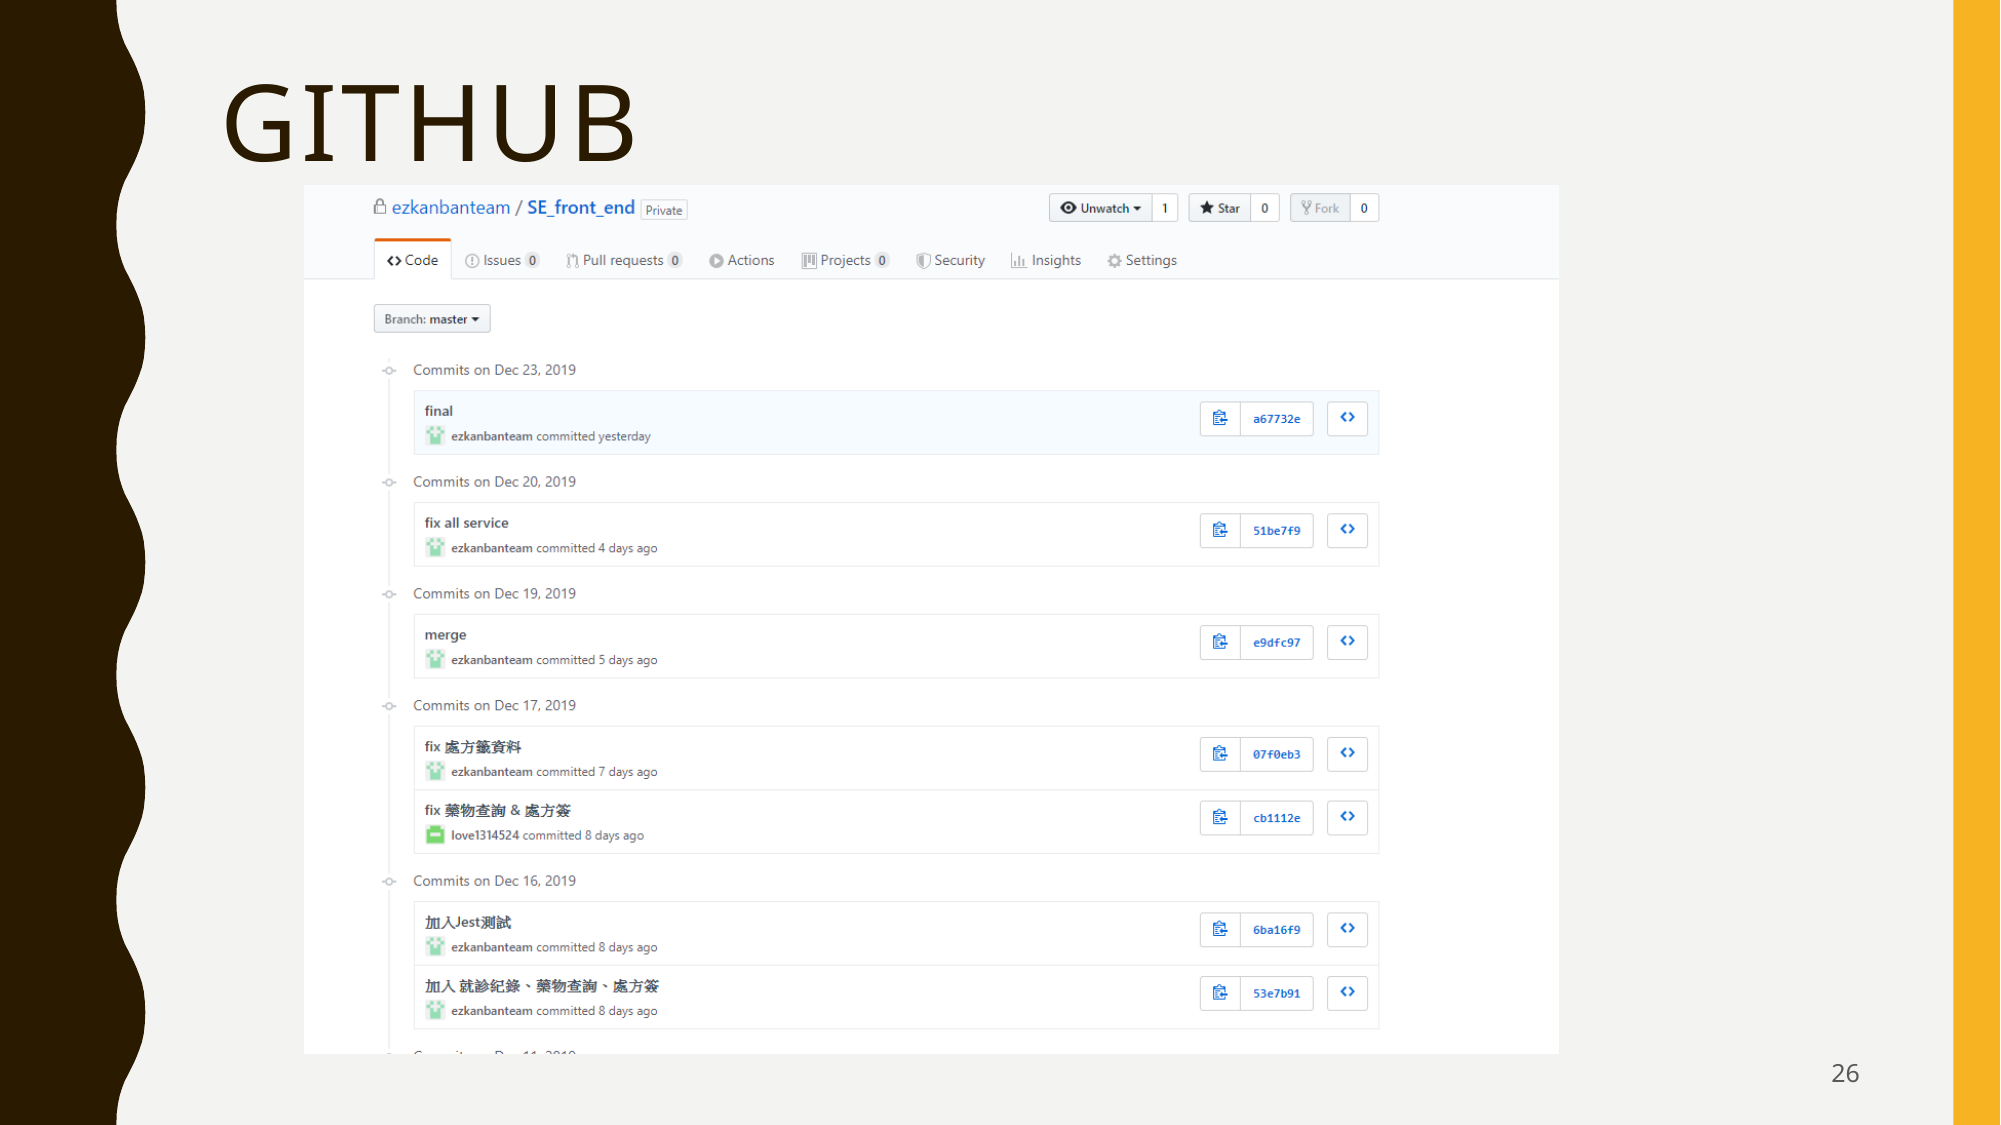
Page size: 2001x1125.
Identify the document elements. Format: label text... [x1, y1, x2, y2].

slide_number 26 [1412, 1045, 1875, 1103]
title Github [205, 62, 1875, 308]
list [304, 185, 1559, 1054]
